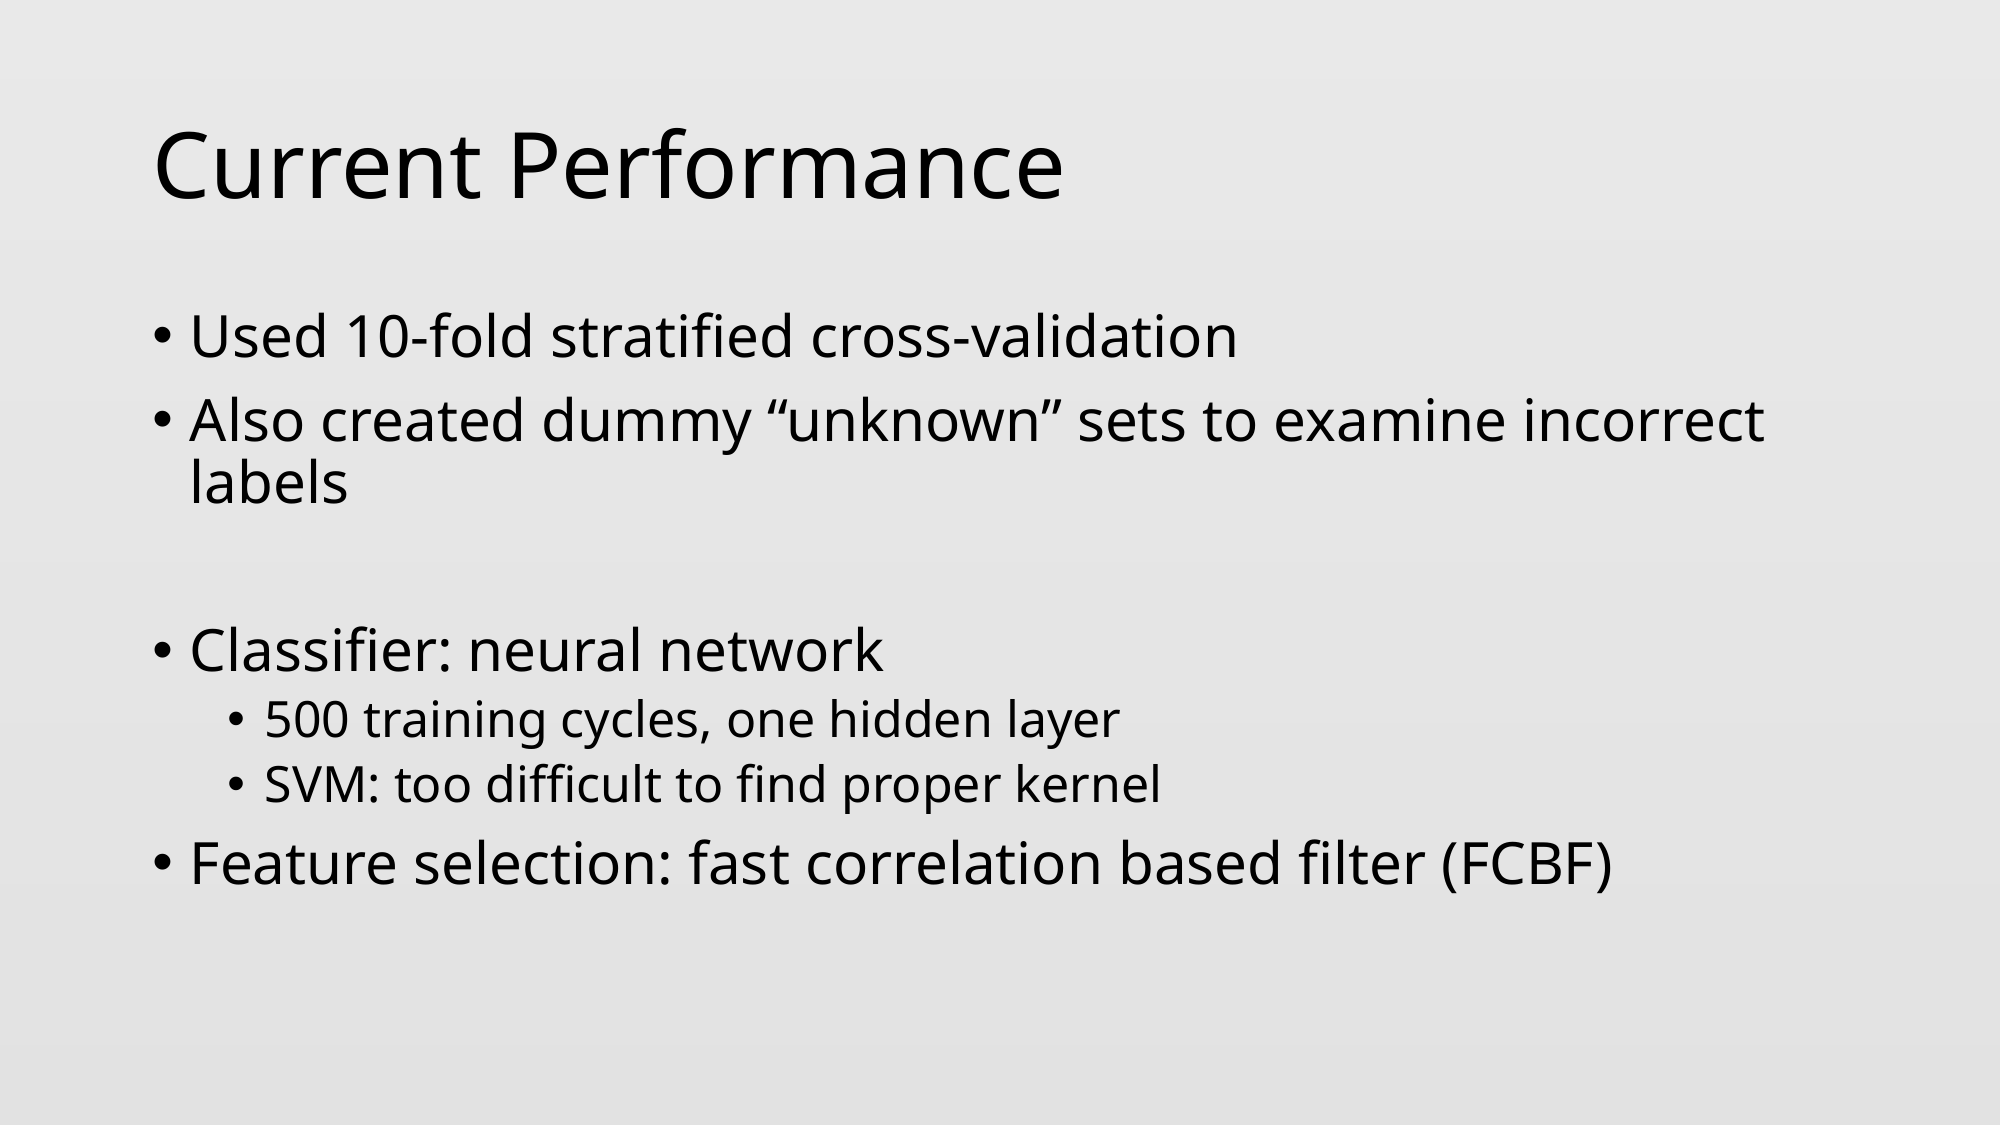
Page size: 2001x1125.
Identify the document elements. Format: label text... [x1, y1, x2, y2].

title Current Performance [137, 59, 1863, 278]
list Used 10-fold stratified cross-validation Also created dummy “unknown” sets to examine incorrect labels Classifier: neural network 500 training cycles, one hidden layer SVM: too difficult to find proper kernel Feature selection: fast correlation based filter (FCBF) [137, 299, 1863, 1014]
